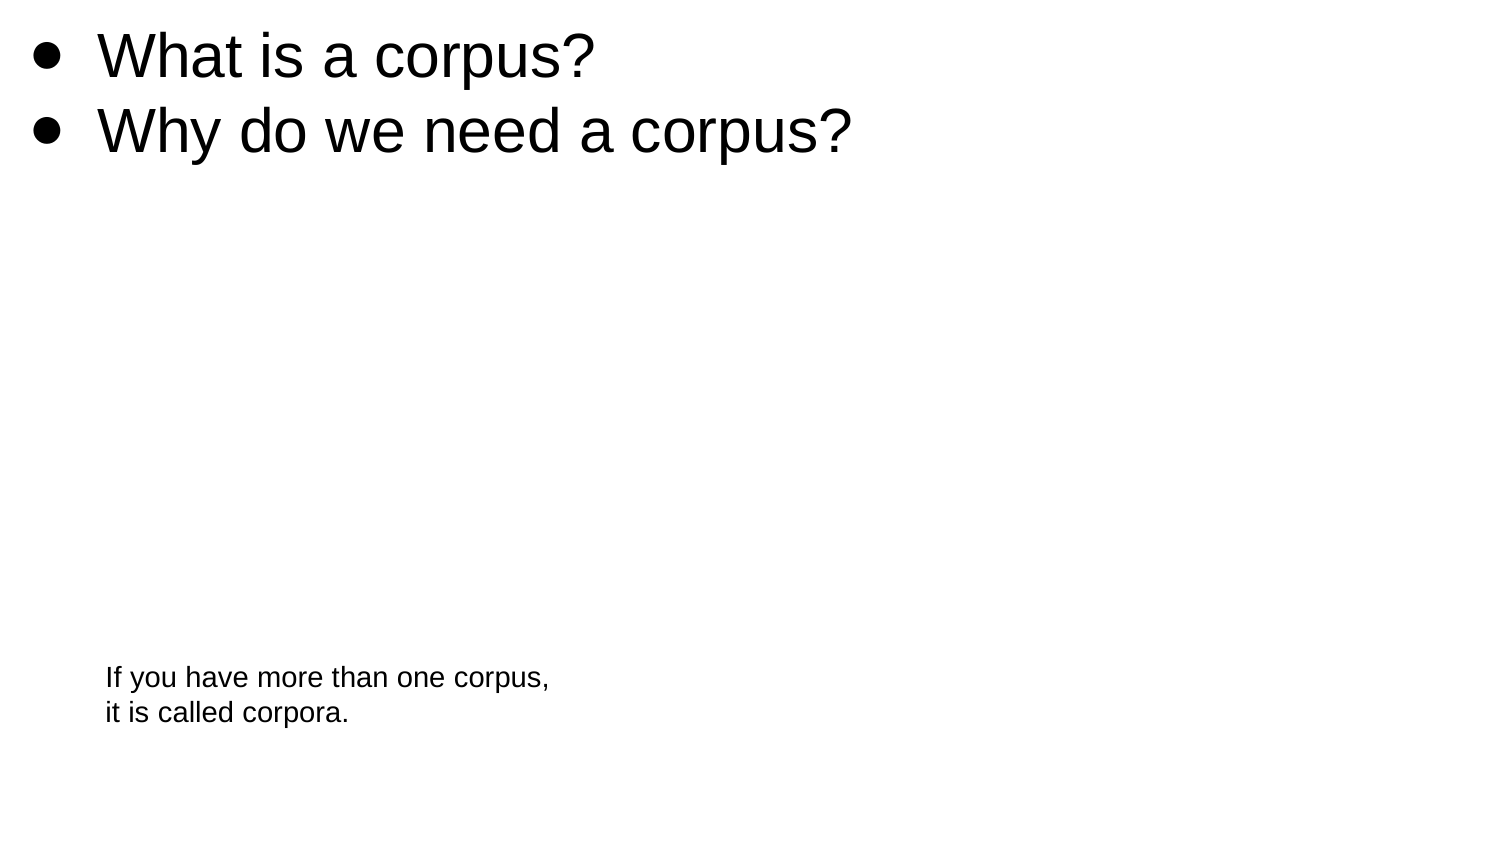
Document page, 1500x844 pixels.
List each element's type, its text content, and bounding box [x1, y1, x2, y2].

text_box What is a corpus? Why do we need a corpus? [7, 0, 1396, 247]
text_box If you have more than one corpus, it is called corpora. [90, 643, 583, 768]
